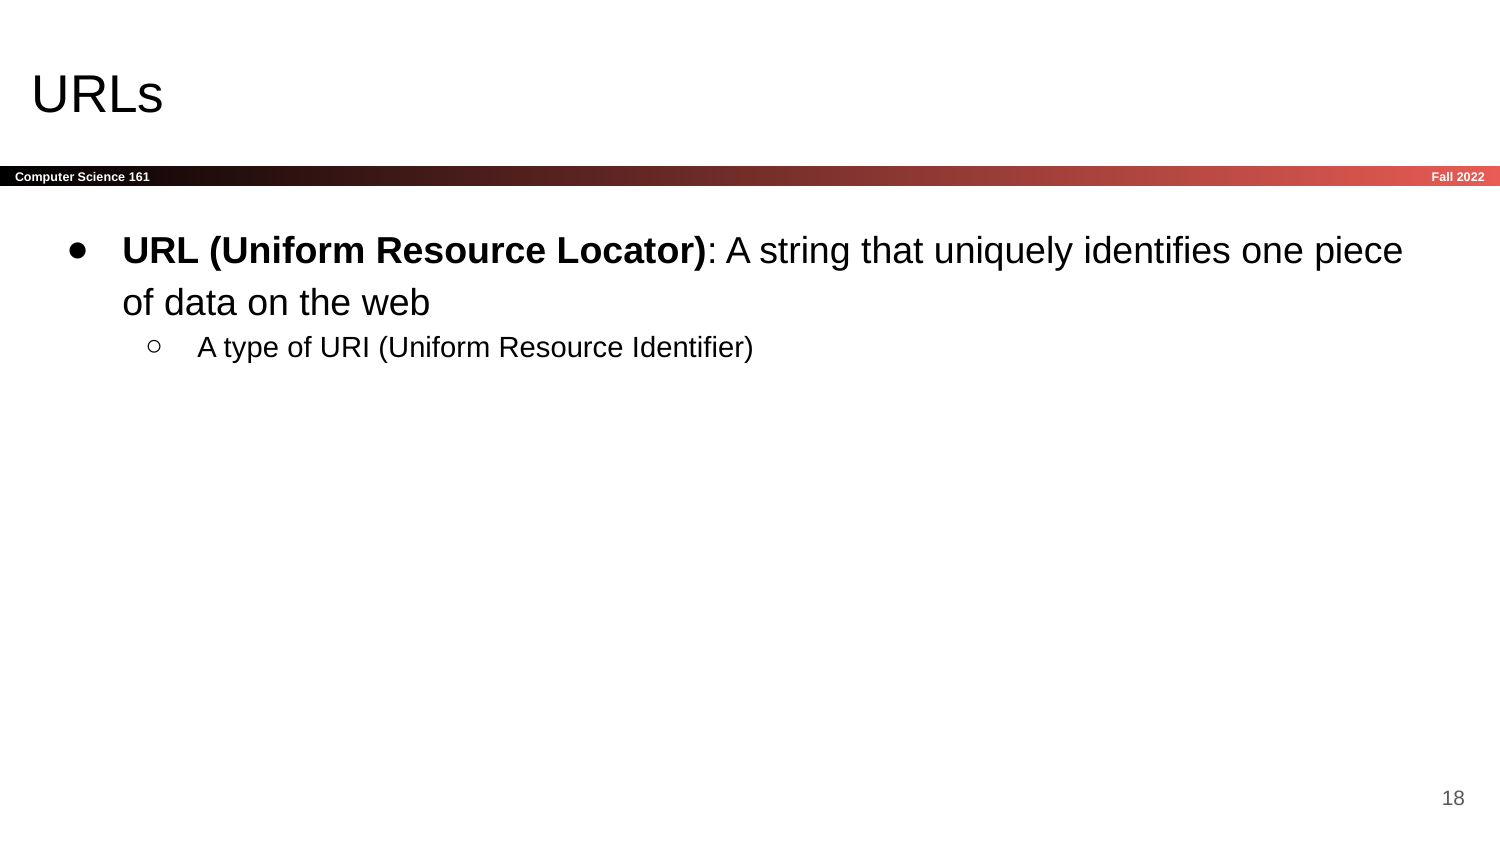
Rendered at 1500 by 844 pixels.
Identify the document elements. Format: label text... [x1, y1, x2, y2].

title URLs [16, 44, 1415, 139]
slide_number ‹#› [1389, 764, 1480, 830]
list URL (Uniform Resource Locator): A string that uniquely identifies one piece of data on the web A type of URI (Uniform Resource Identifier) [32, 204, 1431, 823]
